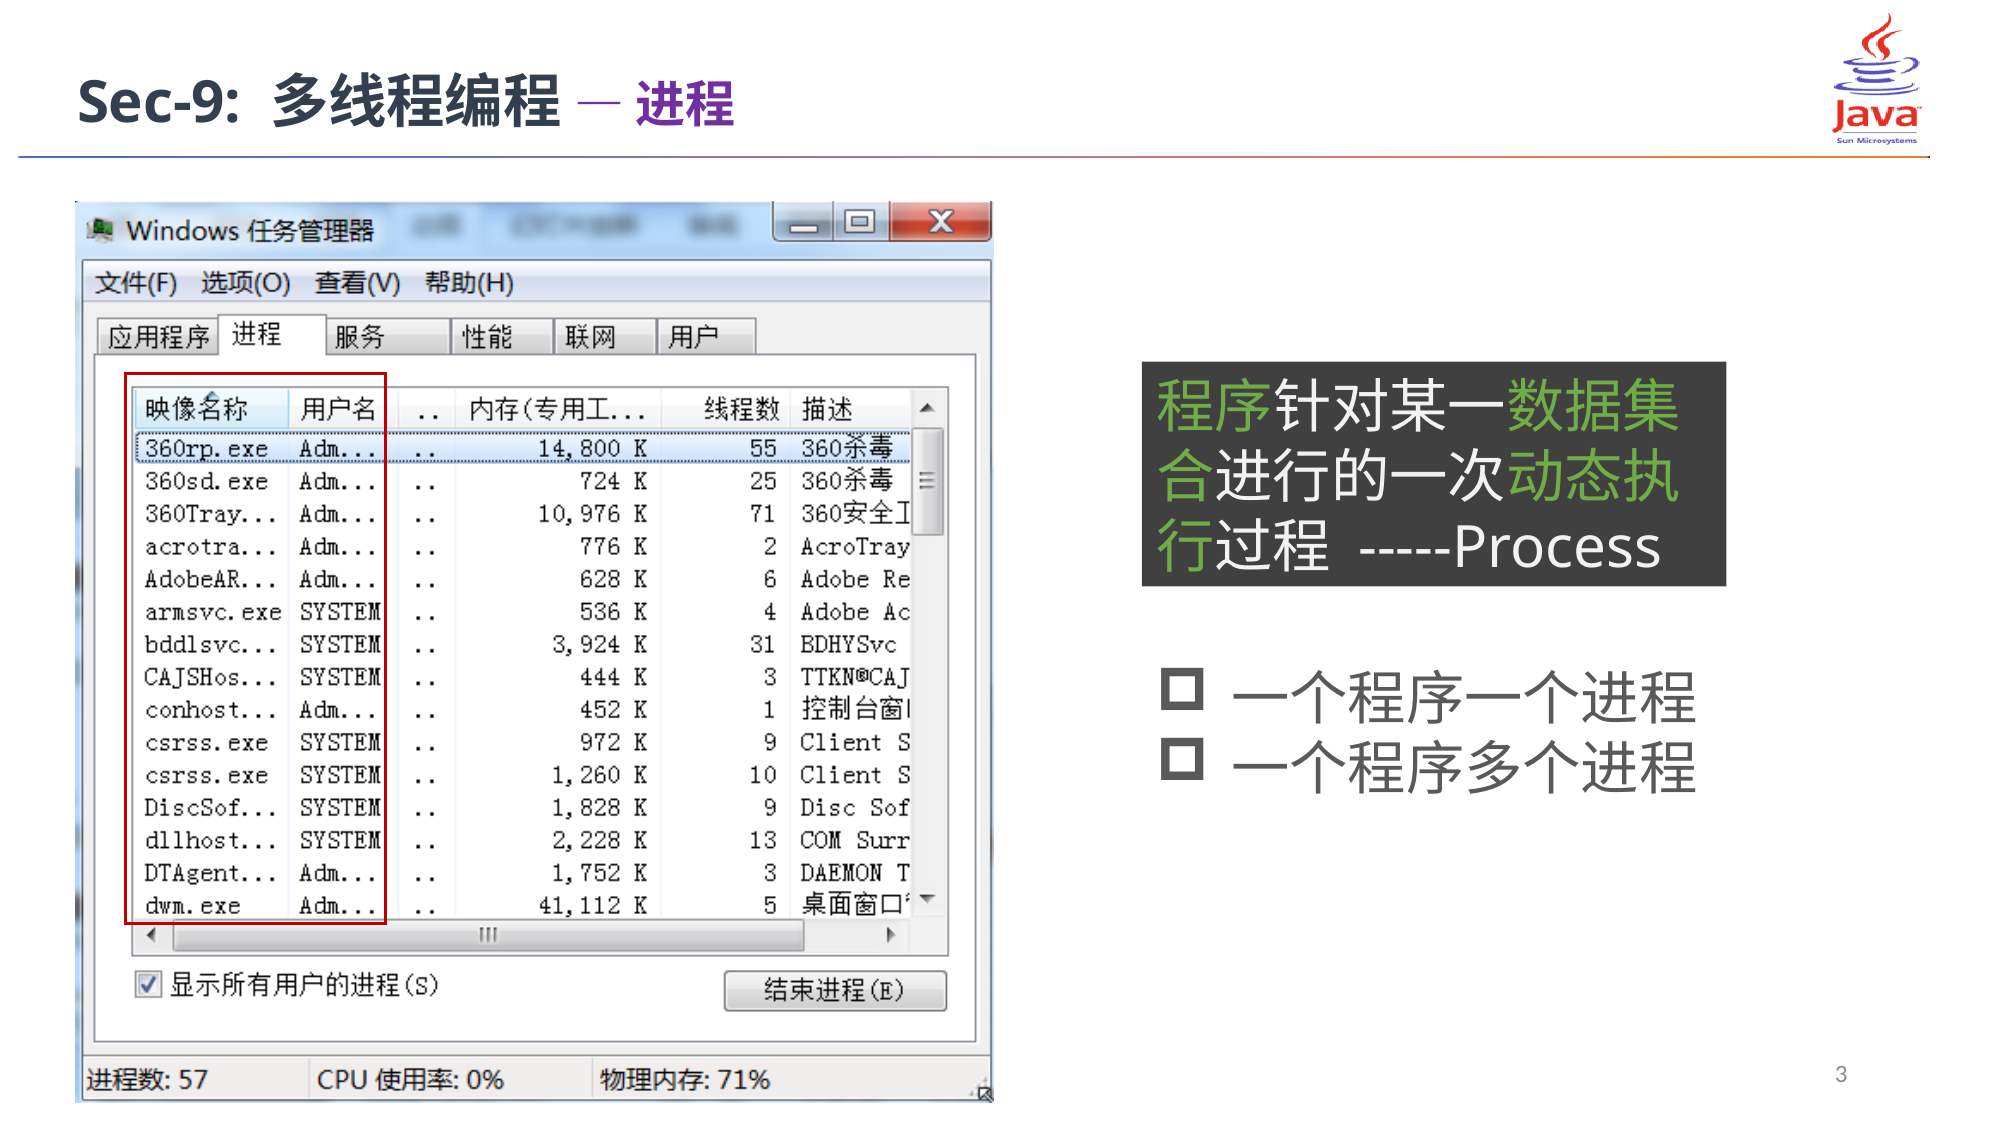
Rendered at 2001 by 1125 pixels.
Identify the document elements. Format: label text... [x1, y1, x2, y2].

text_box Sec-9: 多线程编程 — 进程 [75, 62, 1047, 135]
picture [74, 201, 994, 1103]
slide_number 3 [1412, 1042, 1863, 1103]
text_box 一个程序一个进程 一个程序多个进程 [1141, 653, 1727, 809]
picture [1825, 9, 1930, 149]
text_box 程序针对某一数据集合进行的一次动态执行过程 -----Process [1141, 361, 1727, 587]
